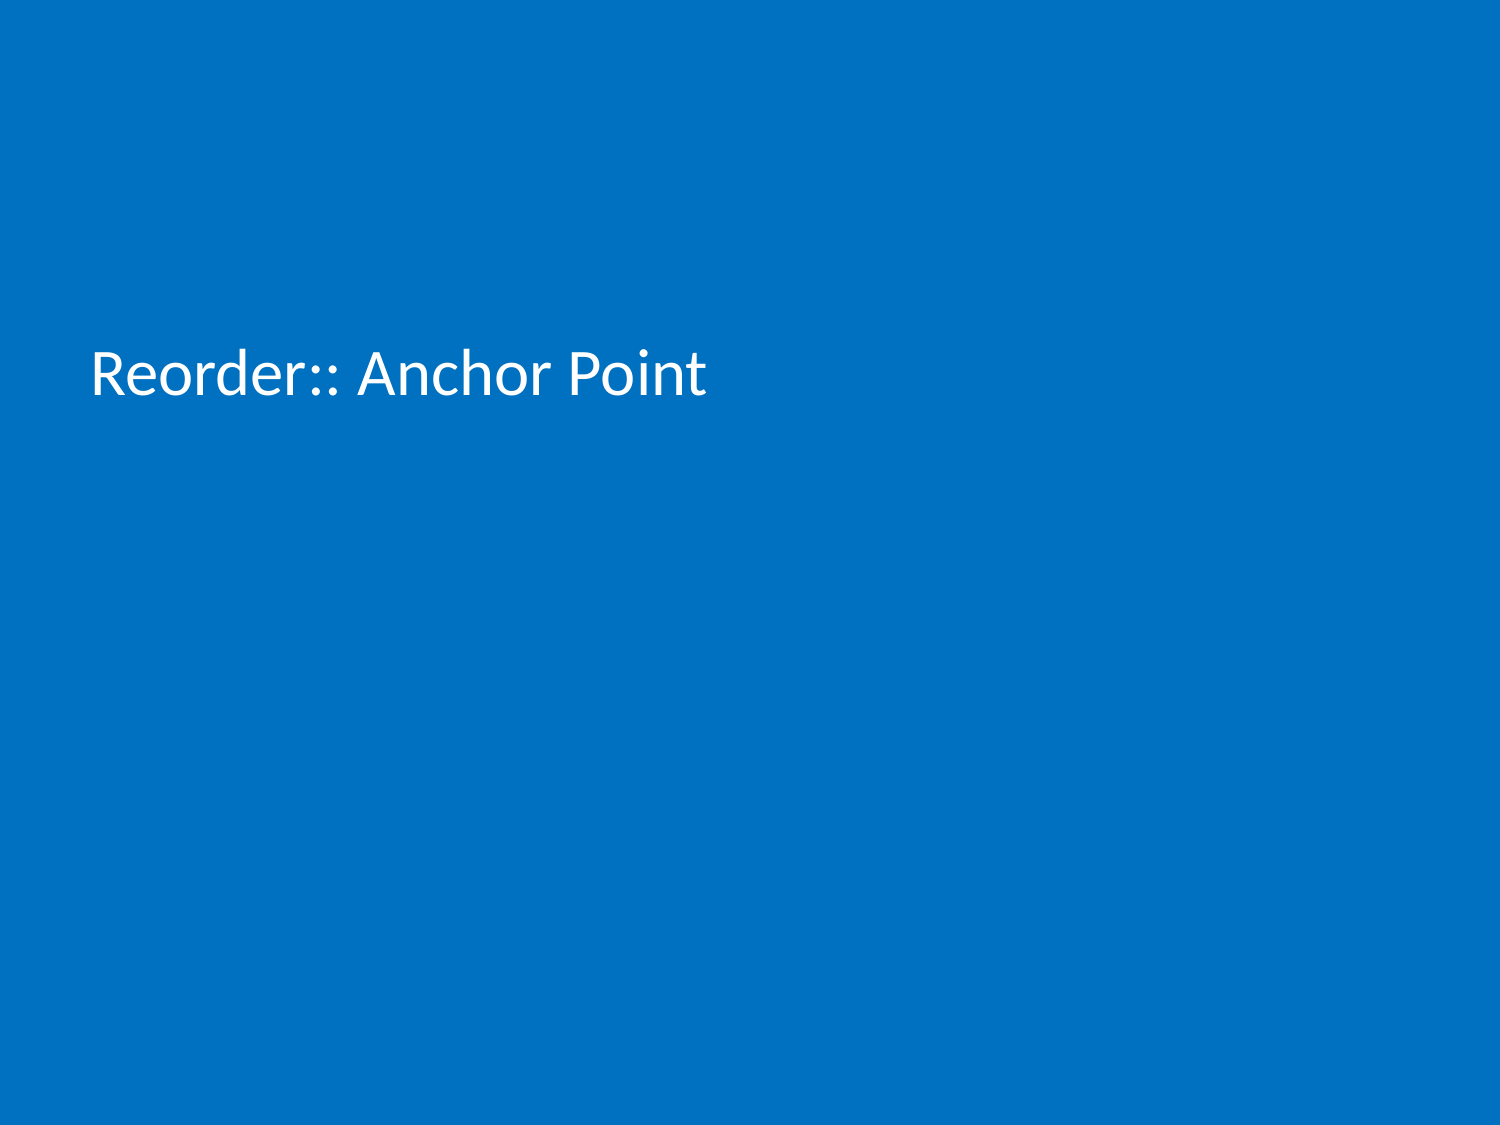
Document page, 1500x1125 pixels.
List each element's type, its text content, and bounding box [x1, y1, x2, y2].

title Reorder:: Anchor Point [75, 275, 1425, 463]
